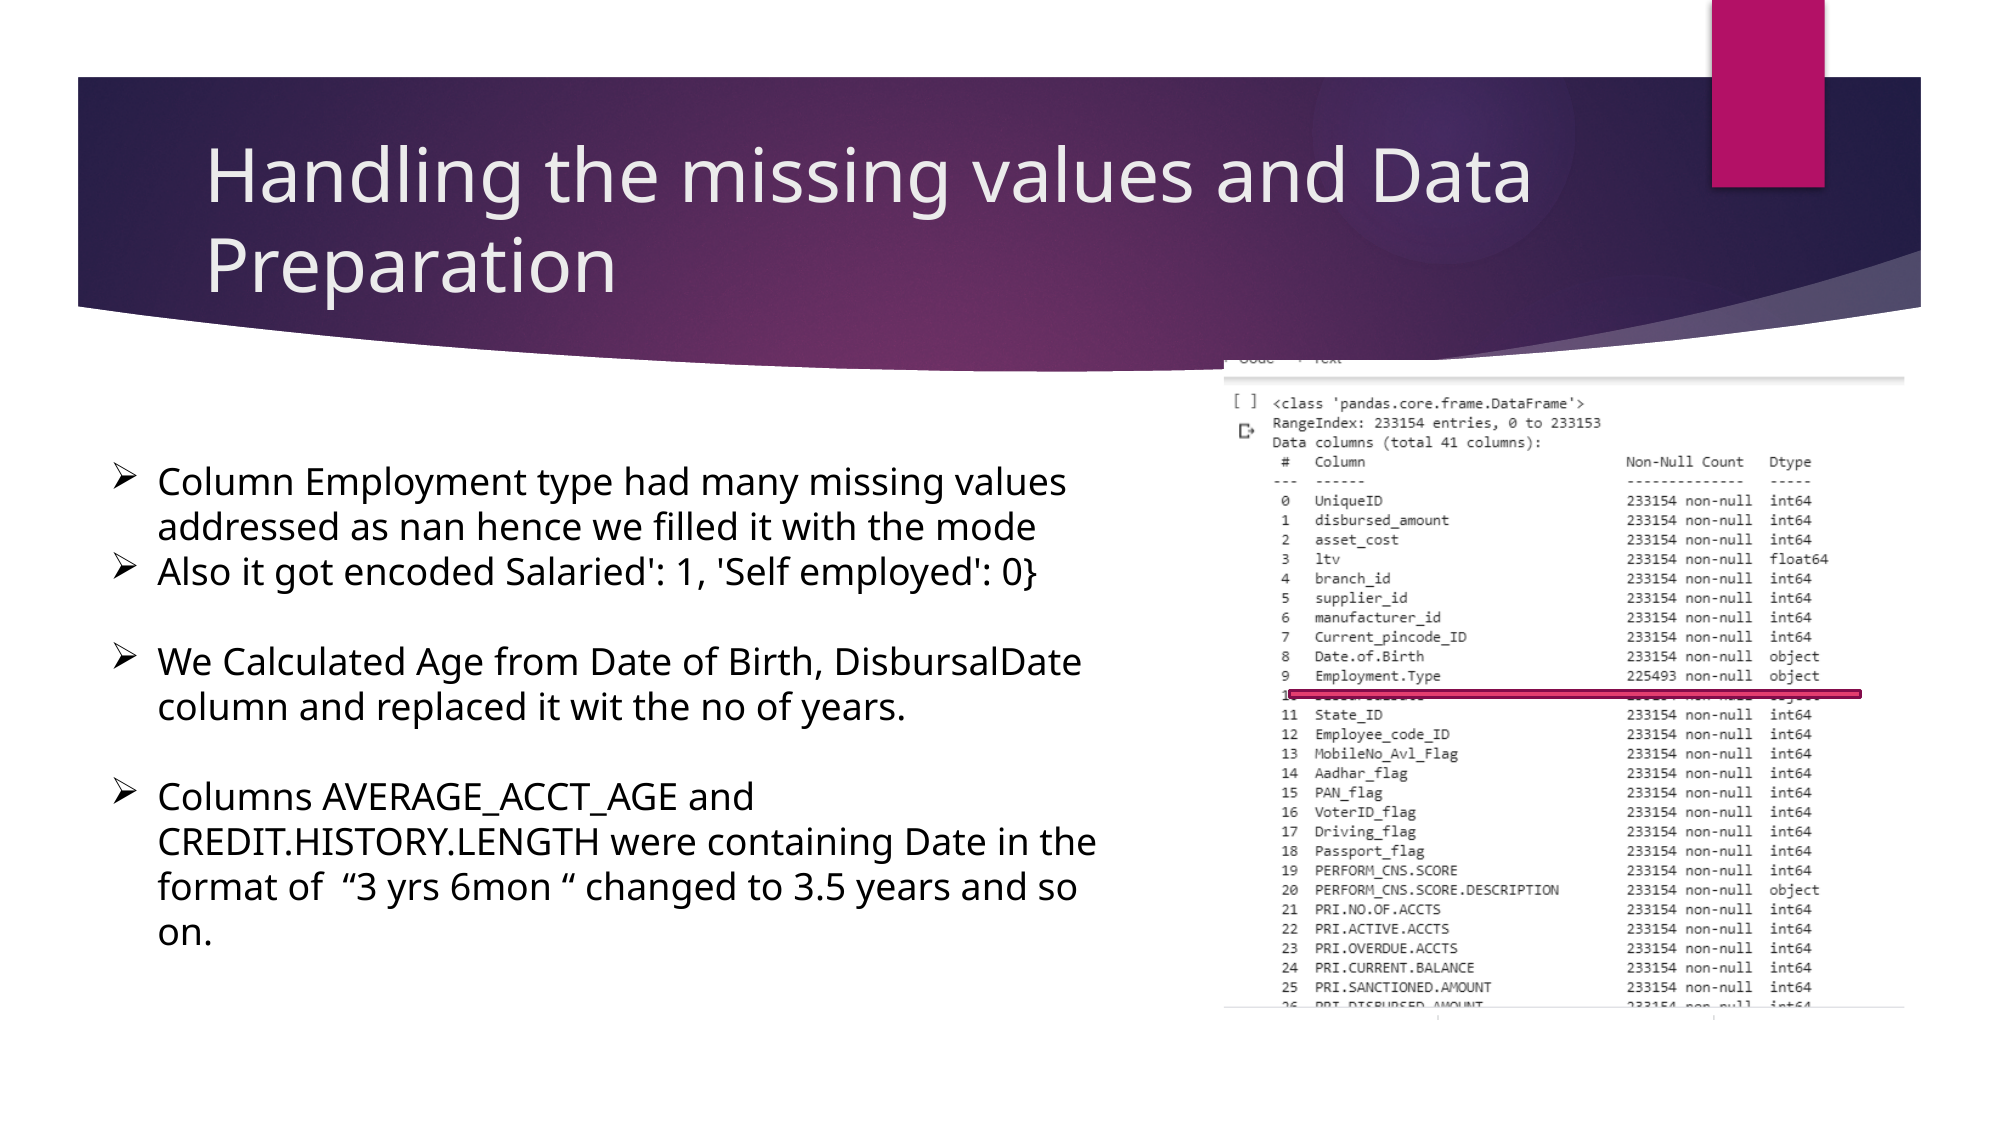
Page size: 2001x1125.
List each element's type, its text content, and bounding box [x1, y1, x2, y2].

title Handling the missing values and Data Preparation [189, 159, 1627, 276]
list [1223, 360, 1905, 1020]
text_box Column Employment type had many missing values addressed as nan hence we filled it with the mode Also it got encoded Salaried': 1, 'Self employed': 0} We Calculated Age from Date of Birth, DisbursalDate column and replaced it wit the no of years. Columns AVERAGE_ACCT_AGE and CREDIT.HISTORY.LENGTH were containing Date in the format of “3 yrs 6mon “ changed to 3.5 years and so on. [95, 360, 1153, 1006]
